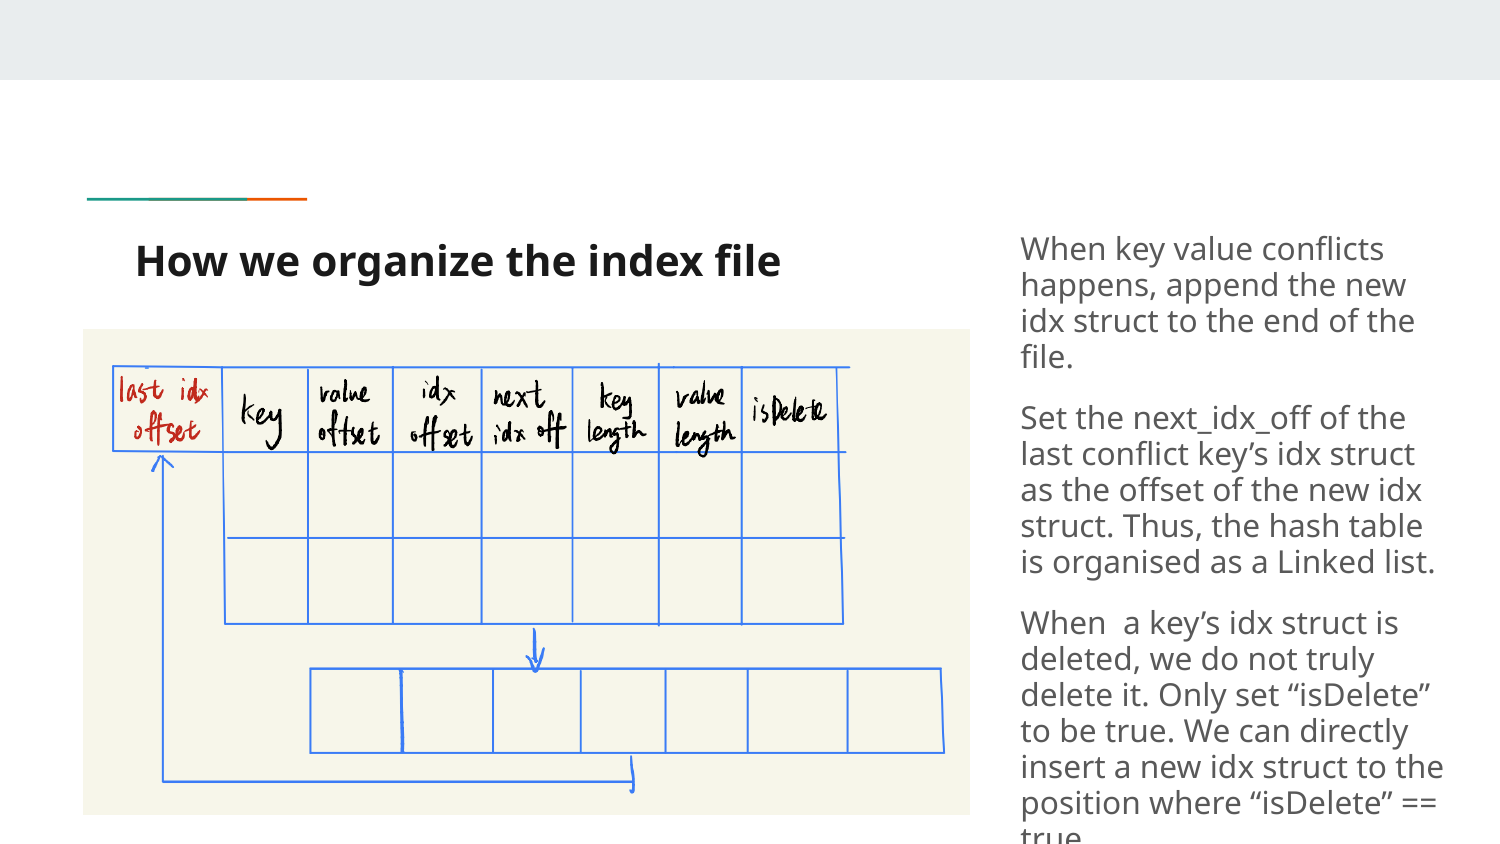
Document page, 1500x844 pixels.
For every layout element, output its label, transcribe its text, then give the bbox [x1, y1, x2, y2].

picture [83, 329, 971, 816]
title How we organize the index file [119, 216, 1005, 305]
list When key value conflicts happens, append the new idx struct to the end of the file. Set the next_idx_off of the last conflict key’s idx struct as the offset of the new idx struct. Thus, the hash table is organised as a Linked list. When a key’s idx struct is deleted, we do not truly delete it. Only set “isDelete” to be true. We can directly insert a new idx struct to the position where “isDelete” == true. [1005, 216, 1470, 823]
